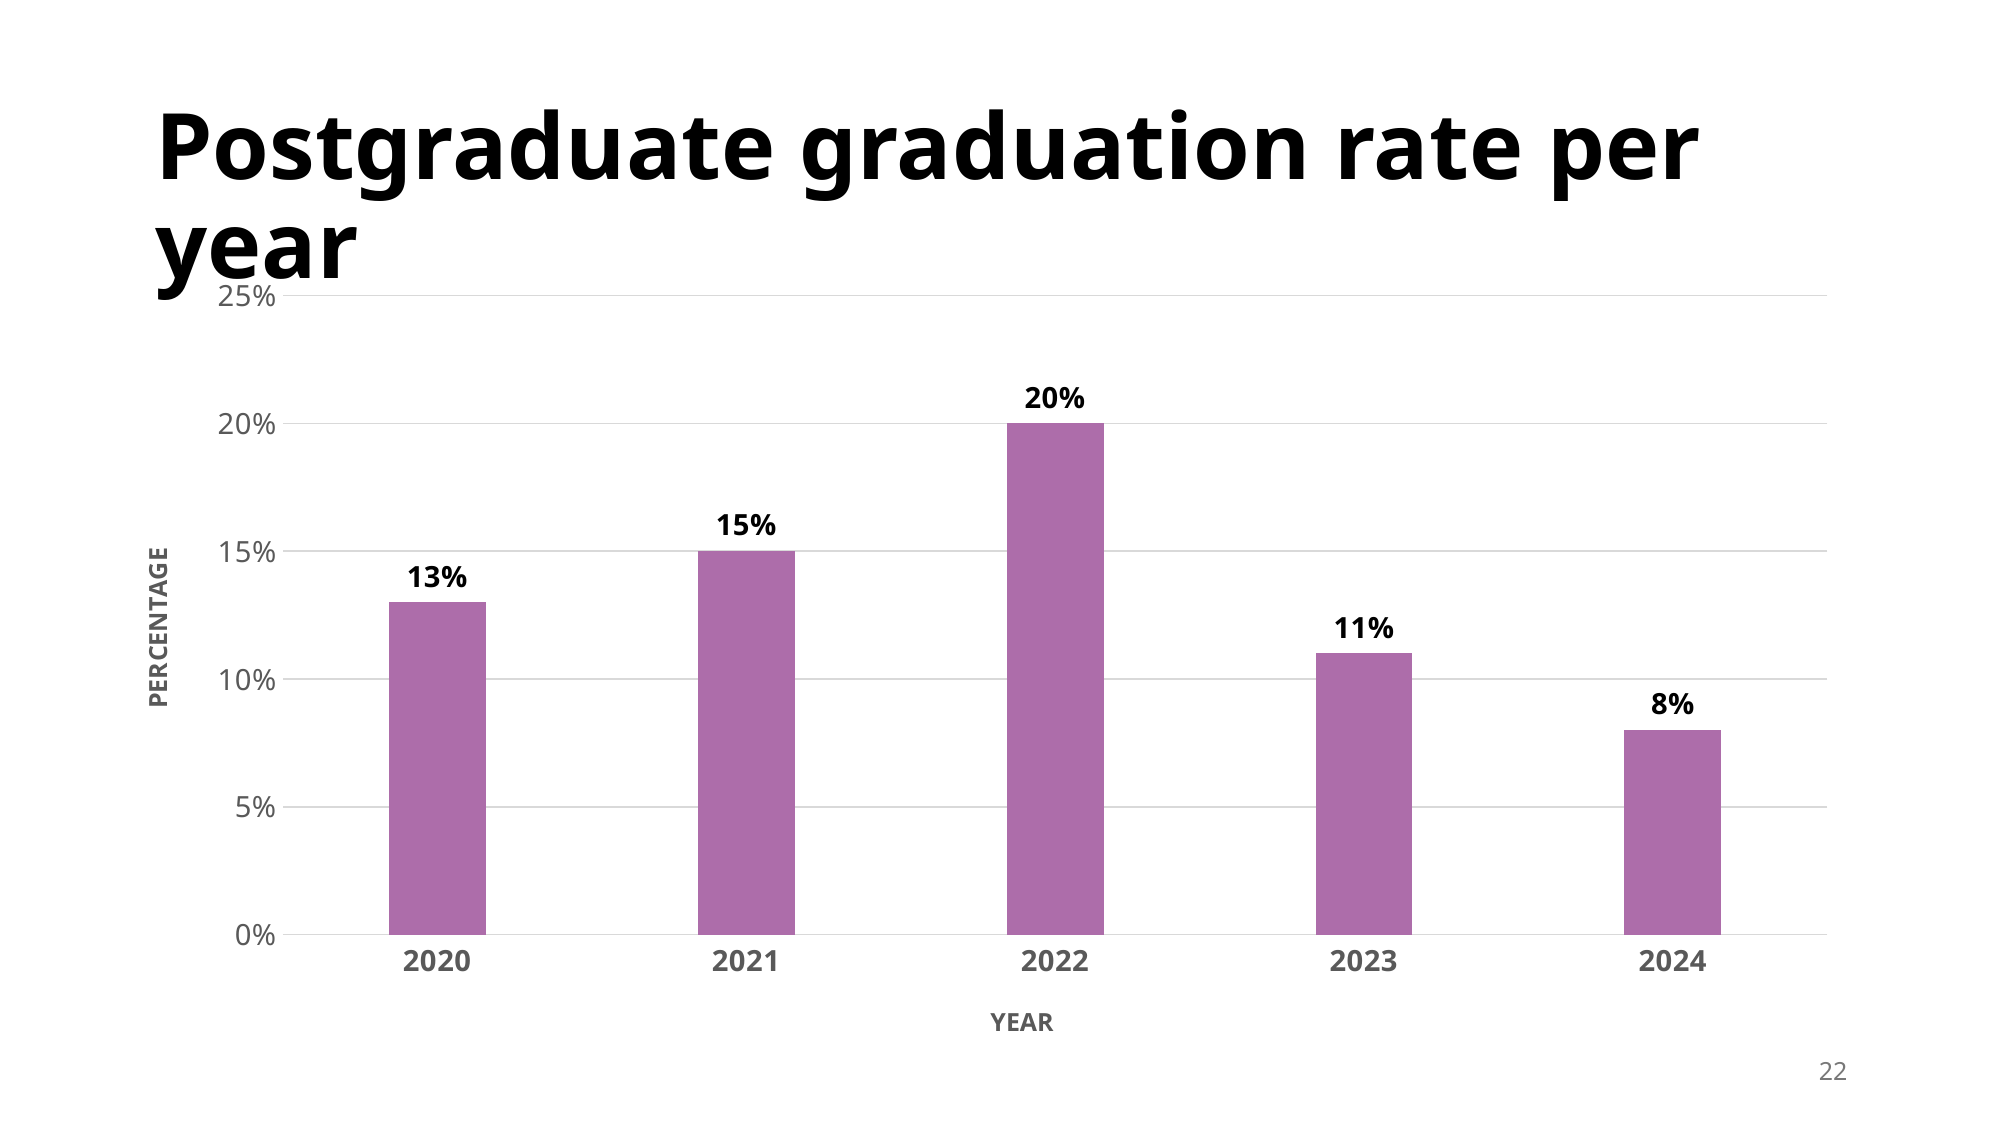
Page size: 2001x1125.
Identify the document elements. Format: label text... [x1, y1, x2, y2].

slide_number 22 [1412, 1073, 1863, 1103]
chart [105, 258, 1863, 1073]
text_box Postgraduate graduation rate per year [140, 90, 1824, 258]
